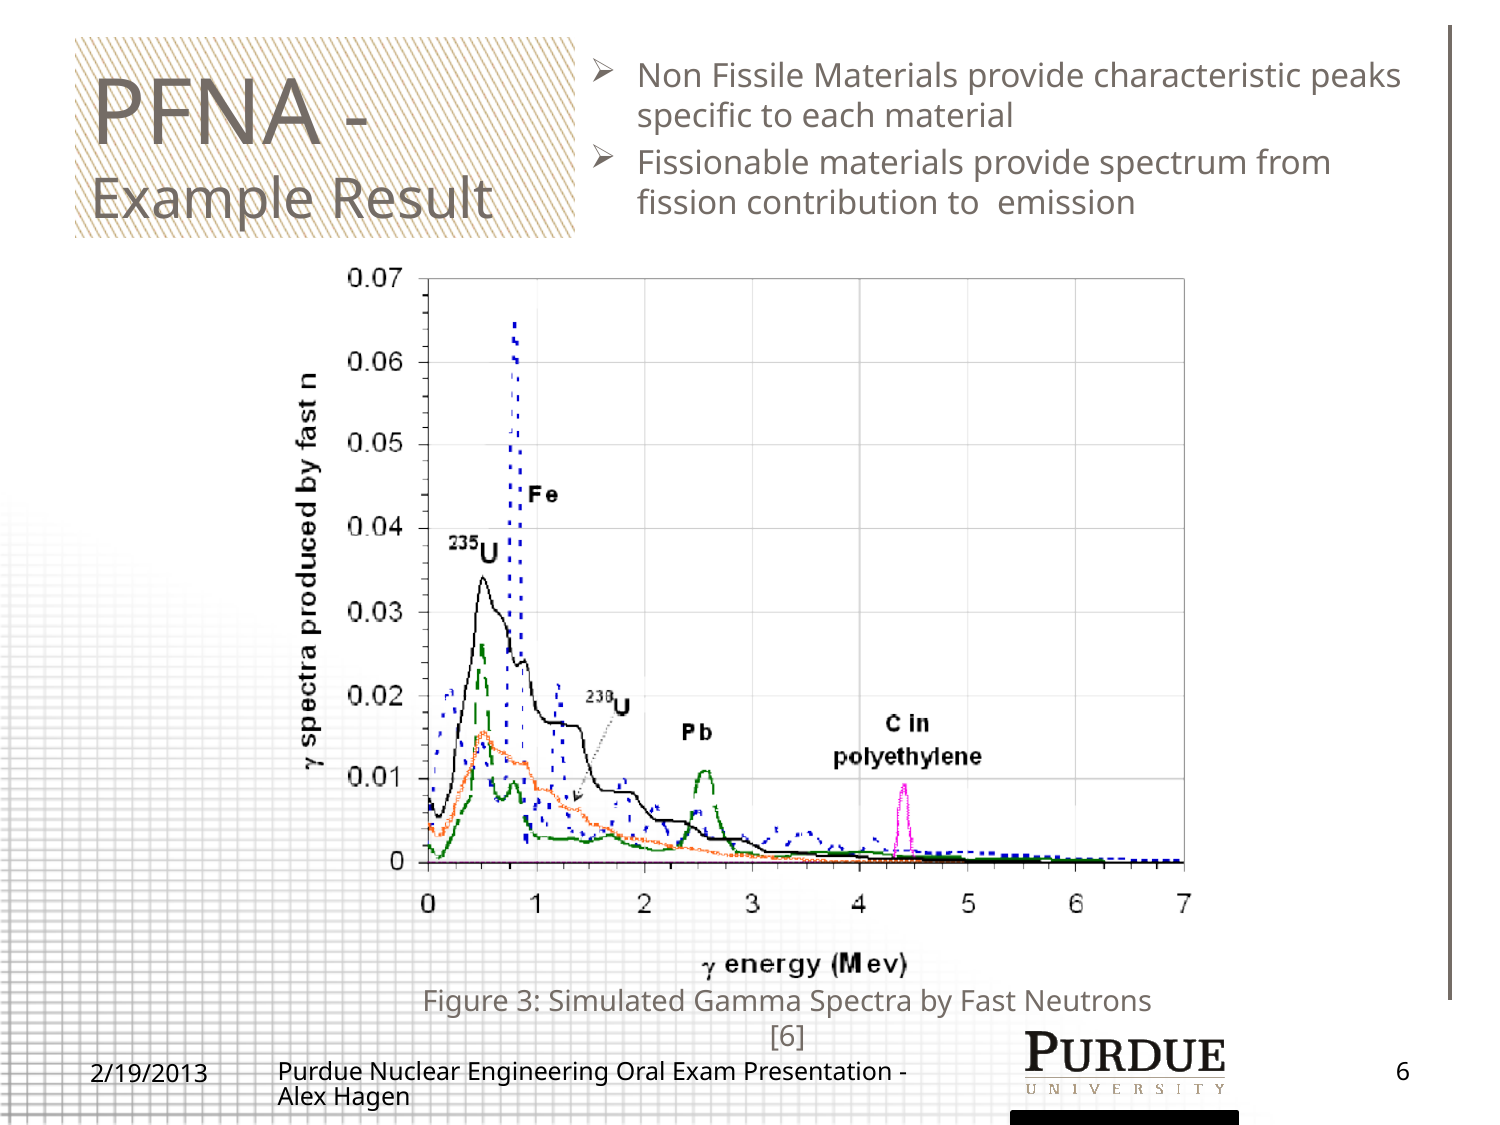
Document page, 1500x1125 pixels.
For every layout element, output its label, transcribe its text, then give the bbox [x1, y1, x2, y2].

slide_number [75, 1042, 250, 1103]
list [259, 237, 1241, 993]
footer Purdue Nuclear Engineering Oral Exam Presentation - Alex Hagen [262, 1042, 938, 1103]
slide_number 6 [1299, 1042, 1425, 1103]
title PFNA - Example Result [75, 37, 575, 238]
picture [0, 0, 1500, 1125]
text_box Figure 3: Simulated Gamma Spectra by Fast Neutrons [6] [399, 1002, 1175, 1060]
